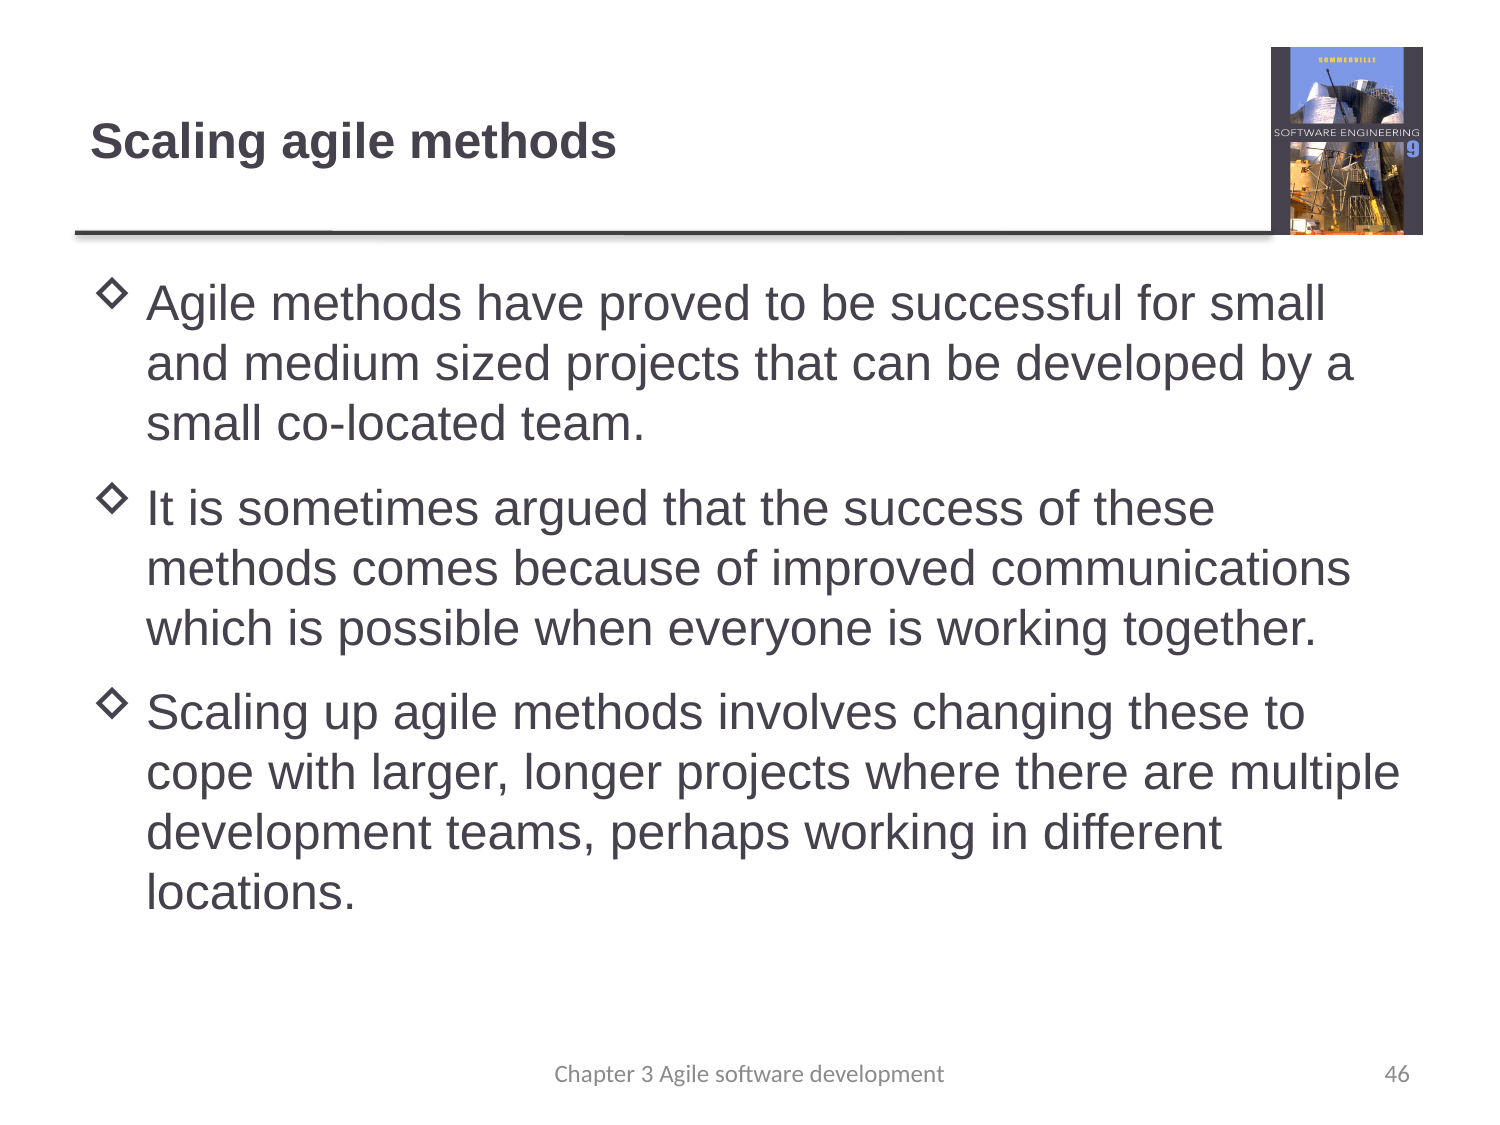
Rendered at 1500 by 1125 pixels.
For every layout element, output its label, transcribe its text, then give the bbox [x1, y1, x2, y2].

footer Chapter 3 Agile software development [512, 1042, 988, 1103]
slide_number 46 [1074, 1042, 1425, 1103]
picture [1272, 47, 1423, 235]
title Scaling agile methods [74, 44, 1272, 233]
list Agile methods have proved to be successful for small and medium sized projects that can be developed by a small co-located team. It is sometimes argued that the success of these methods comes because of improved communications which is possible when everyone is working together. Scaling up agile methods involves changing these to cope with larger, longer projects where there are multiple development teams, perhaps working in different locations. [75, 262, 1425, 1005]
